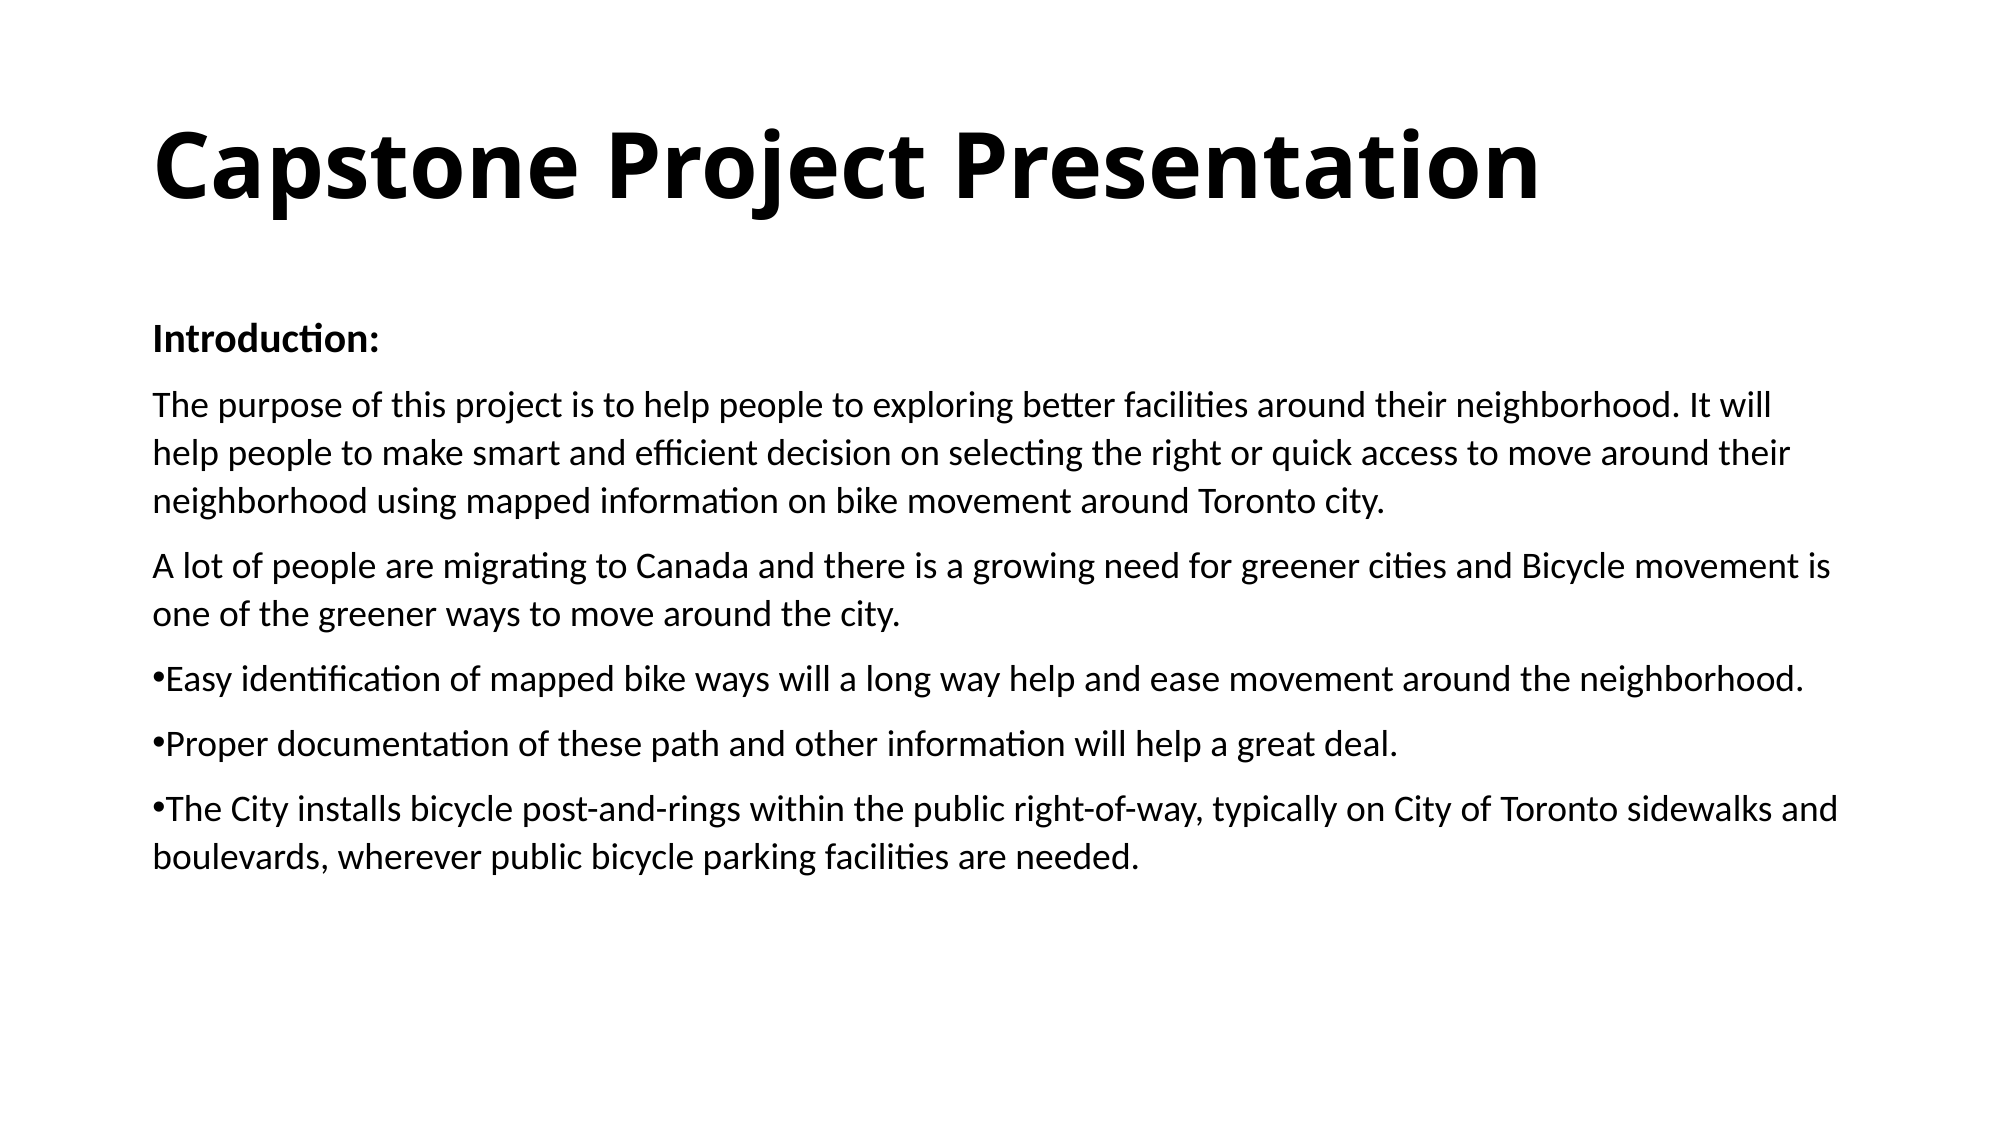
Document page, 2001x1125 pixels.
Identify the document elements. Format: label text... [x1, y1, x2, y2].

title Capstone Project Presentation [137, 59, 1863, 278]
list Introduction: The purpose of this project is to help people to exploring better facilities around their neighborhood. It will help people to make smart and efficient decision on selecting the right or quick access to move around their neighborhood using mapped information on bike movement around Toronto city. A lot of people are migrating to Canada and there is a growing need for greener cities and Bicycle movement is one of the greener ways to move around the city. Easy identification of mapped bike ways will a long way help and ease movement around the neighborhood. Proper documentation of these path and other information will help a great deal. The City installs bicycle post-and-rings within the public right-of-way, typically on City of Toronto sidewalks and boulevards, wherever public bicycle parking facilities are needed. [137, 299, 1863, 1014]
